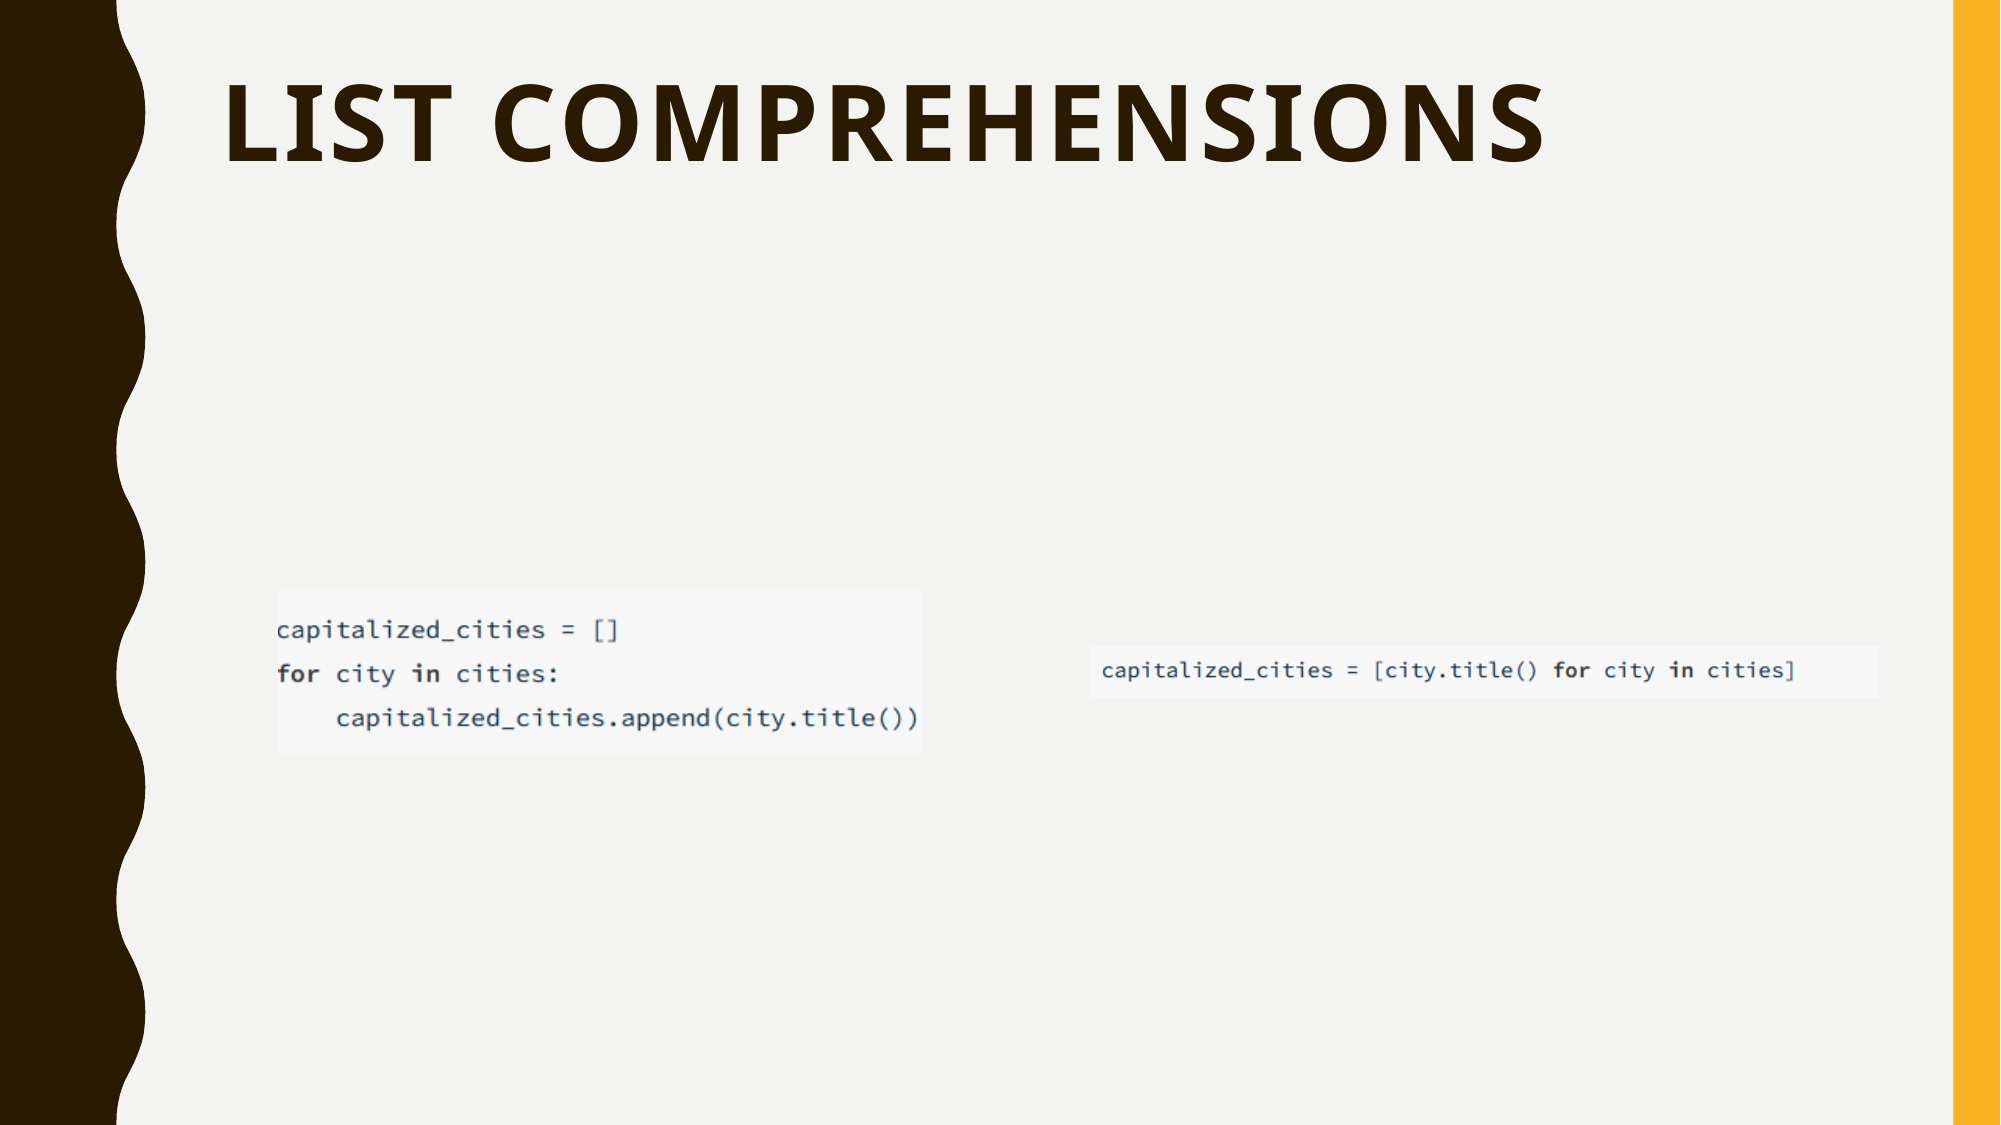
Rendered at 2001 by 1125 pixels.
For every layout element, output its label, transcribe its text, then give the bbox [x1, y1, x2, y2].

title List Comprehensions [205, 62, 1875, 308]
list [277, 591, 922, 753]
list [1090, 646, 1879, 698]
